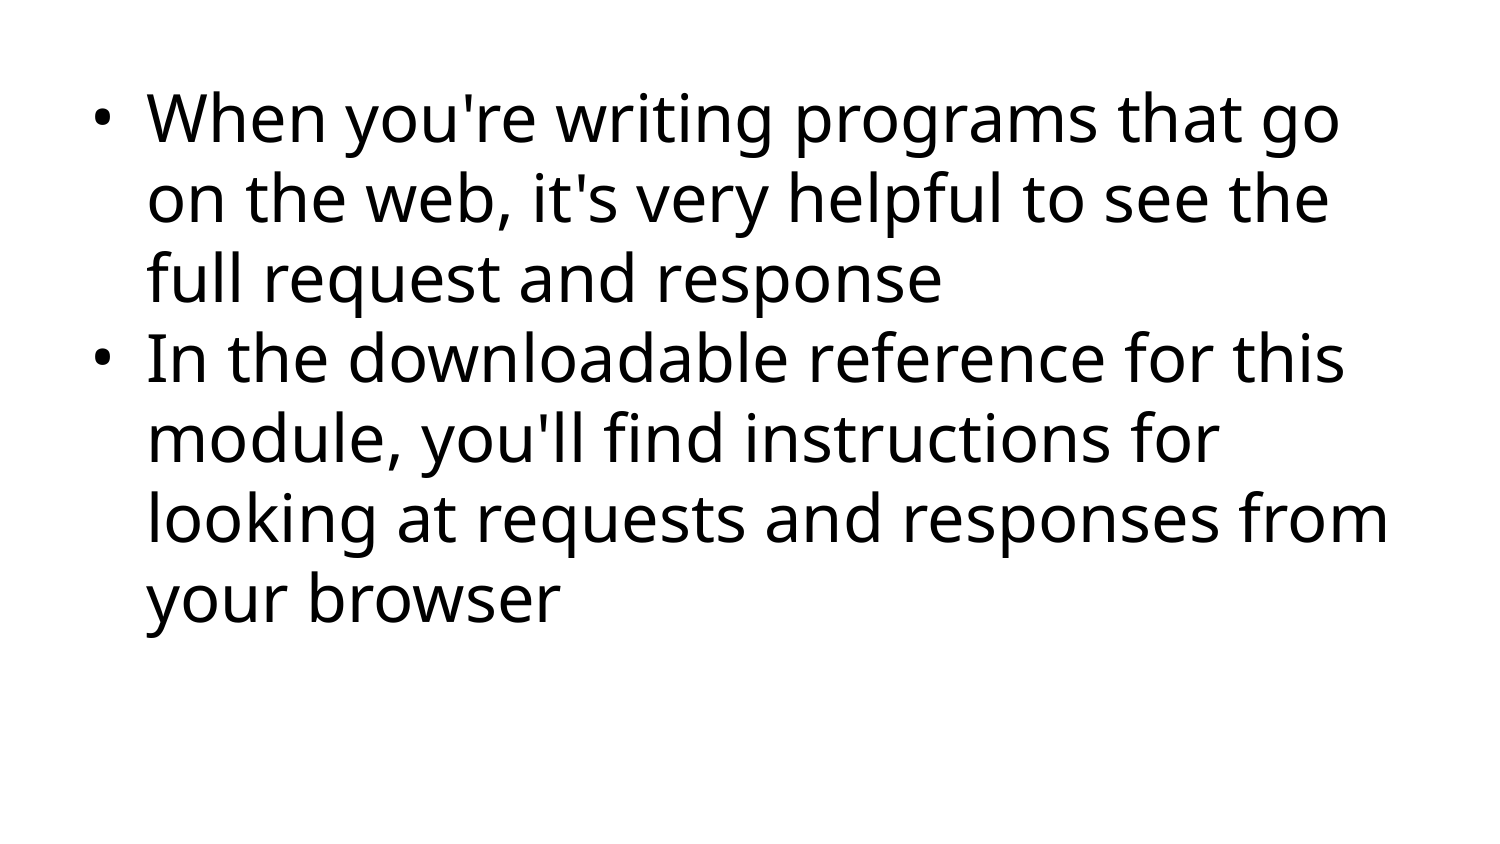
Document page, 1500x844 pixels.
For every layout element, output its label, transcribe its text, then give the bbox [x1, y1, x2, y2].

list When you're writing programs that go on the web, it's very helpful to see the full request and response In the downloadable reference for this module, you'll find instructions for looking at requests and responses from your browser [75, 68, 1425, 754]
